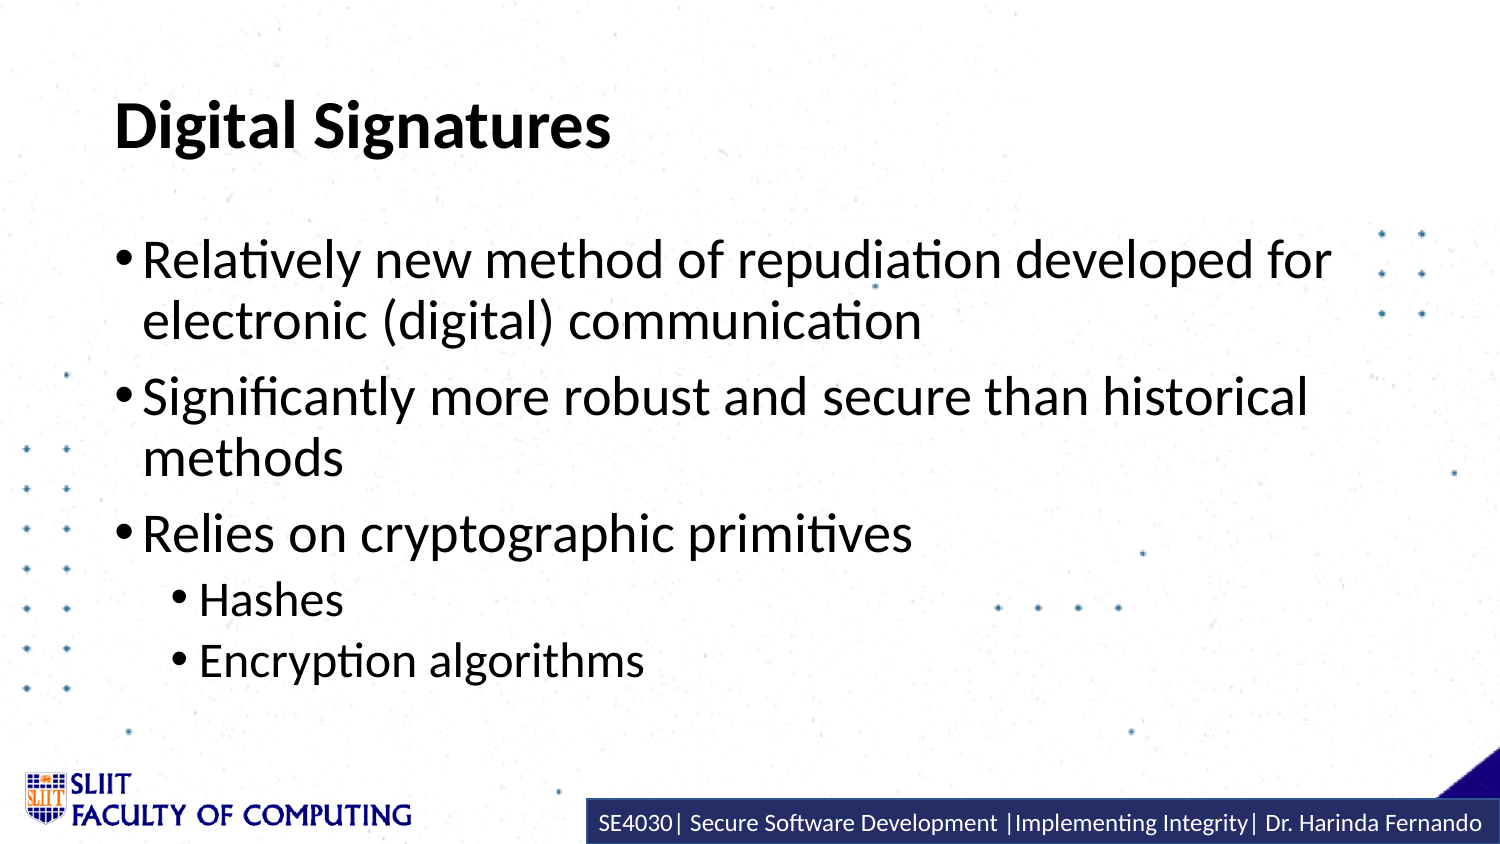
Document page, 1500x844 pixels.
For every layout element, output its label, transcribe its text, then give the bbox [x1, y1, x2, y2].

title Digital Signatures [103, 44, 1397, 208]
list Relatively new method of repudiation developed for electronic (digital) communication Significantly more robust and secure than historical methods Relies on cryptographic primitives Hashes Encryption algorithms [103, 224, 1397, 760]
picture [0, 0, 1500, 844]
